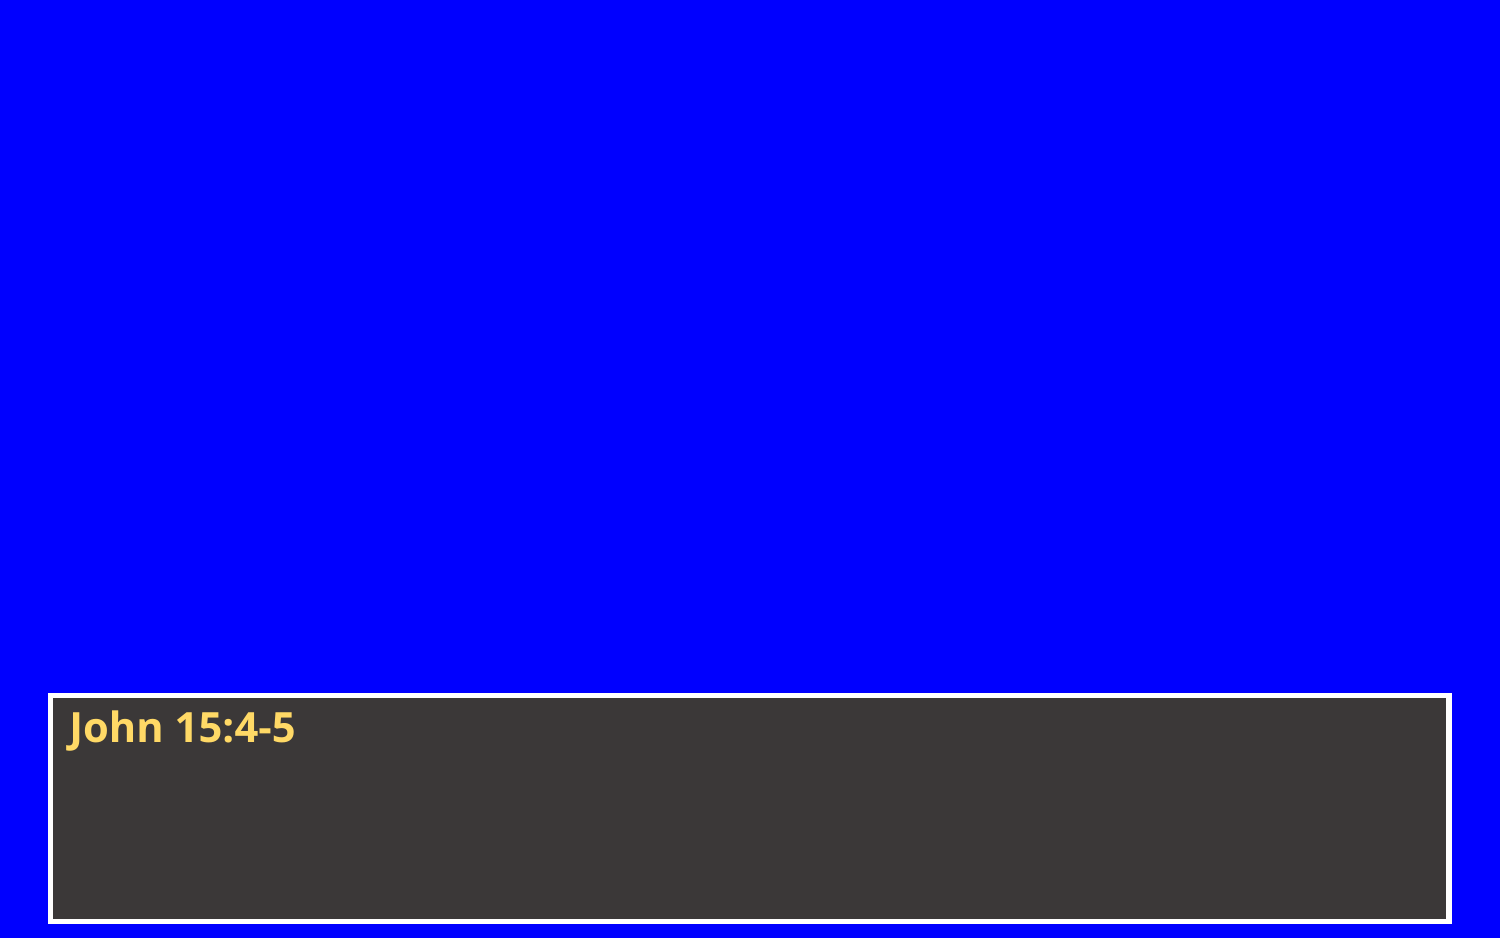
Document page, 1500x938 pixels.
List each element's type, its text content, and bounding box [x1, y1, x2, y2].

text_box John 15:4-5 5 I am the vine, ye are the branches: He that abideth in me, and I in him, the same bringeth forth much fruit: for without me ye can do nothing. [50, 695, 1449, 922]
